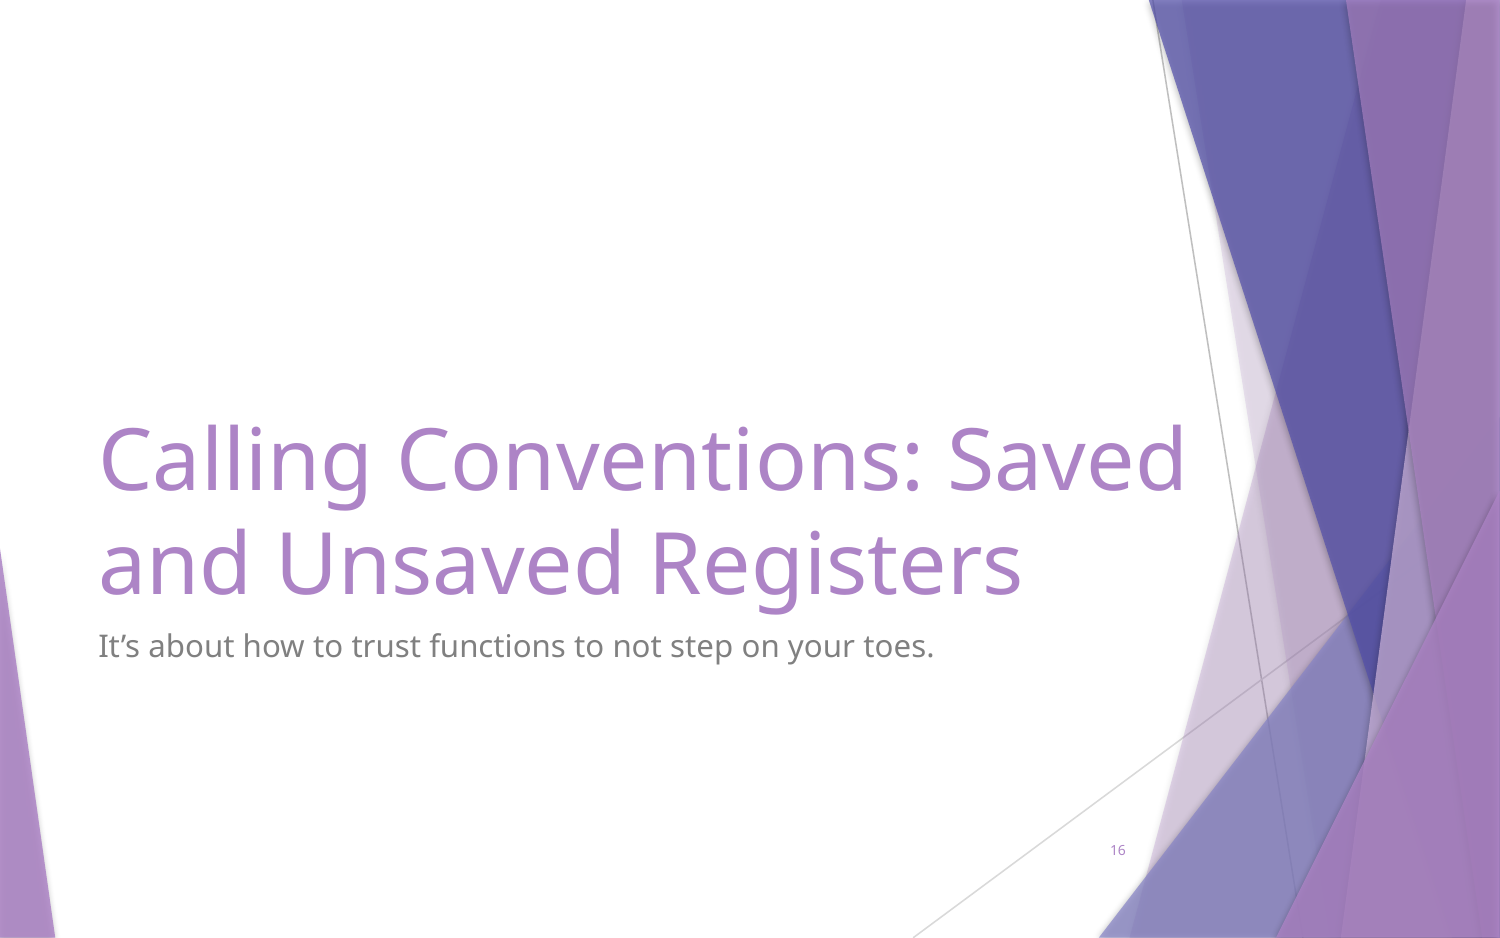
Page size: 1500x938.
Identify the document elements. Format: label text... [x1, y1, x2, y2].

list It’s about how to trust functions to not step on your toes. [83, 618, 1141, 737]
title Calling Conventions: Saved and Unsaved Registers [83, 369, 1252, 619]
slide_number 16 [1056, 825, 1141, 876]
